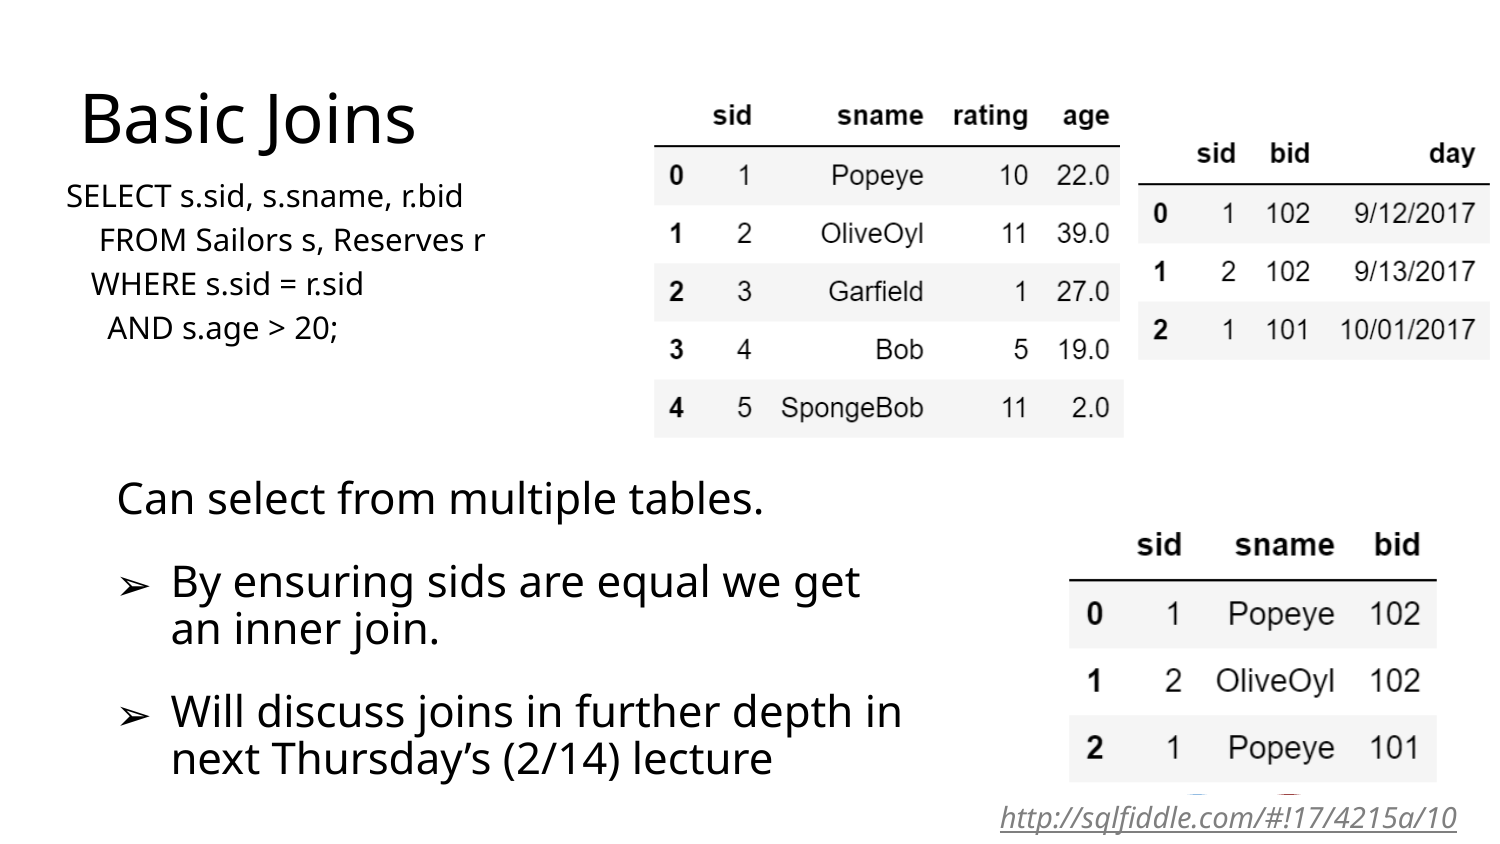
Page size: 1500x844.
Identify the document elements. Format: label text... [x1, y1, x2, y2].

title Basic Joins [67, 39, 1397, 171]
list Can select from multiple tables. By ensuring sids are equal we get an inner join. Will discuss joins in further depth in next Thursday’s (2/14) lecture [103, 471, 936, 803]
picture [638, 84, 1500, 457]
picture [1054, 511, 1452, 795]
text_box http://sqlfiddle.com/#!17/4215a/10 [988, 793, 1500, 840]
text_box SELECT s.sid, s.sname, r.bid FROM Sailors s, Reserves r WHERE s.sid = r.sid AND s.age > 20; [54, 171, 633, 353]
